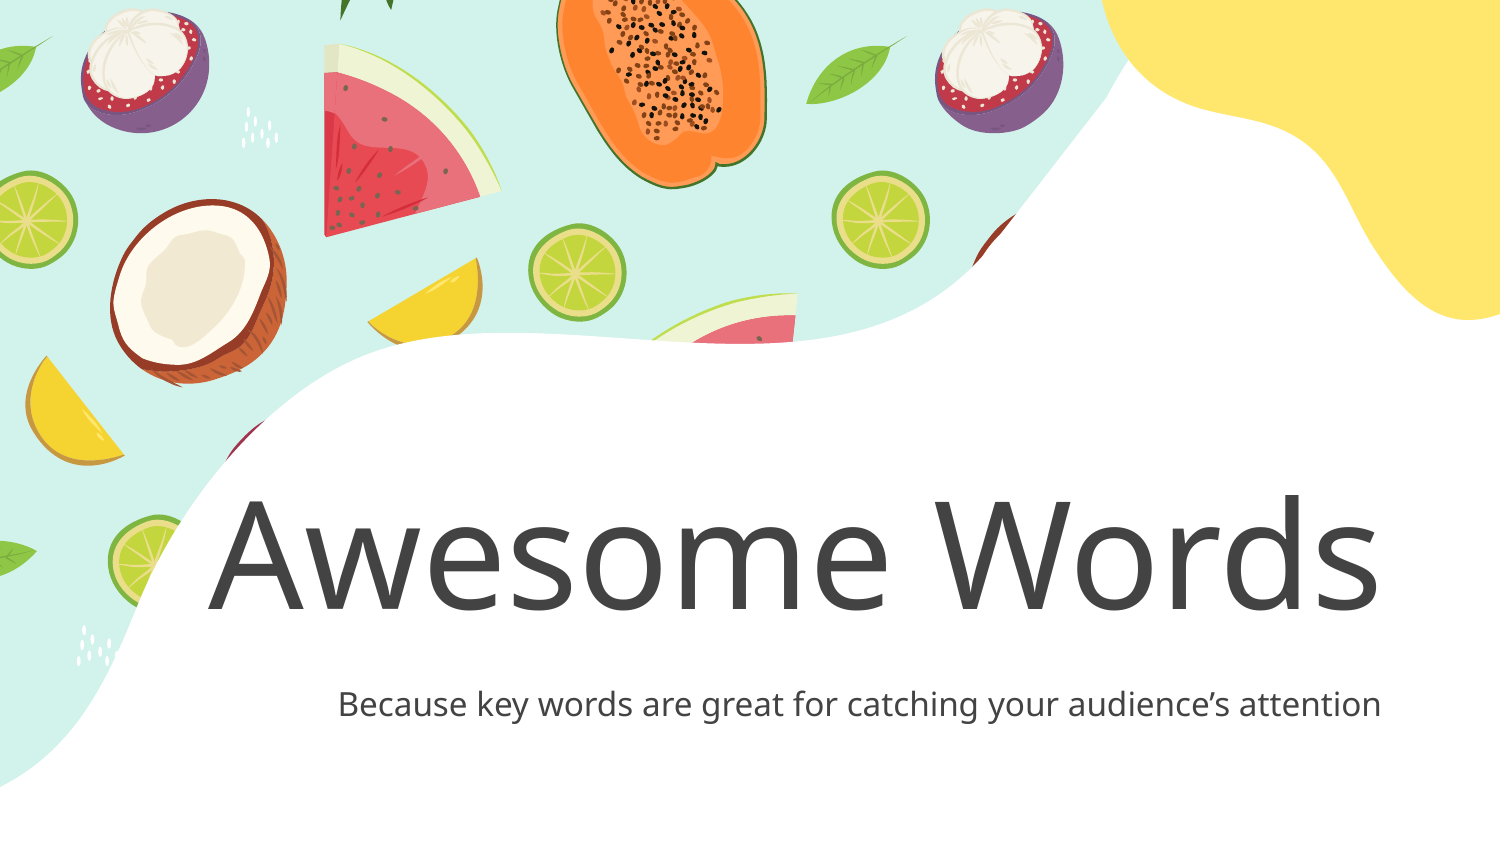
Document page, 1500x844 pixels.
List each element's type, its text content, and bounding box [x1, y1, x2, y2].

title Awesome Words [165, 272, 1399, 655]
subtitle Because key words are great for catching your audience’s attention [185, 662, 1399, 785]
